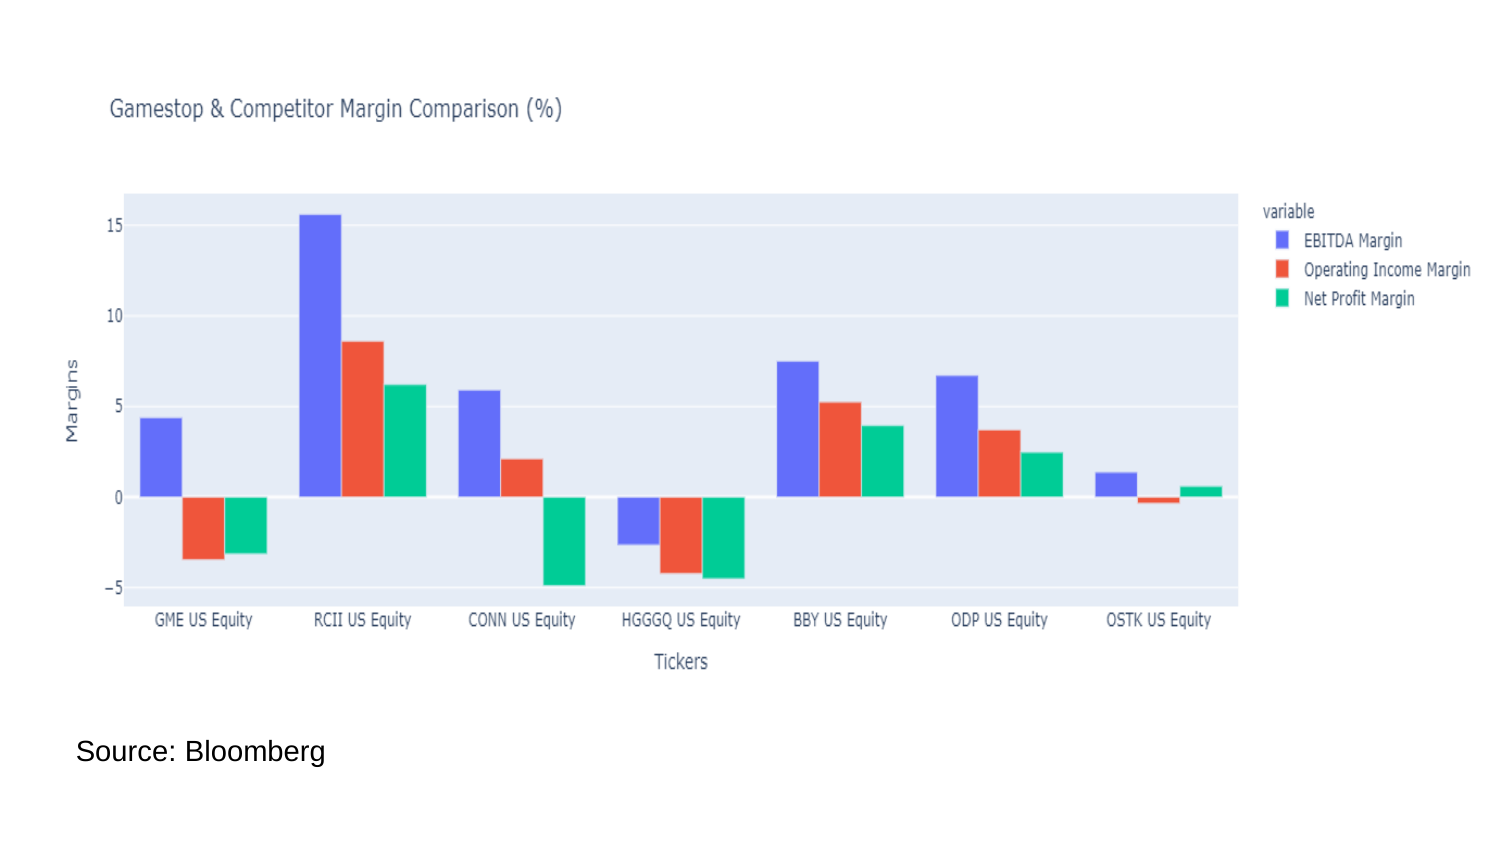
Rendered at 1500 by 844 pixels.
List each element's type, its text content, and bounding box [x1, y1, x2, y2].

text_box Source: Bloomberg [60, 737, 631, 782]
picture [37, 41, 1488, 729]
